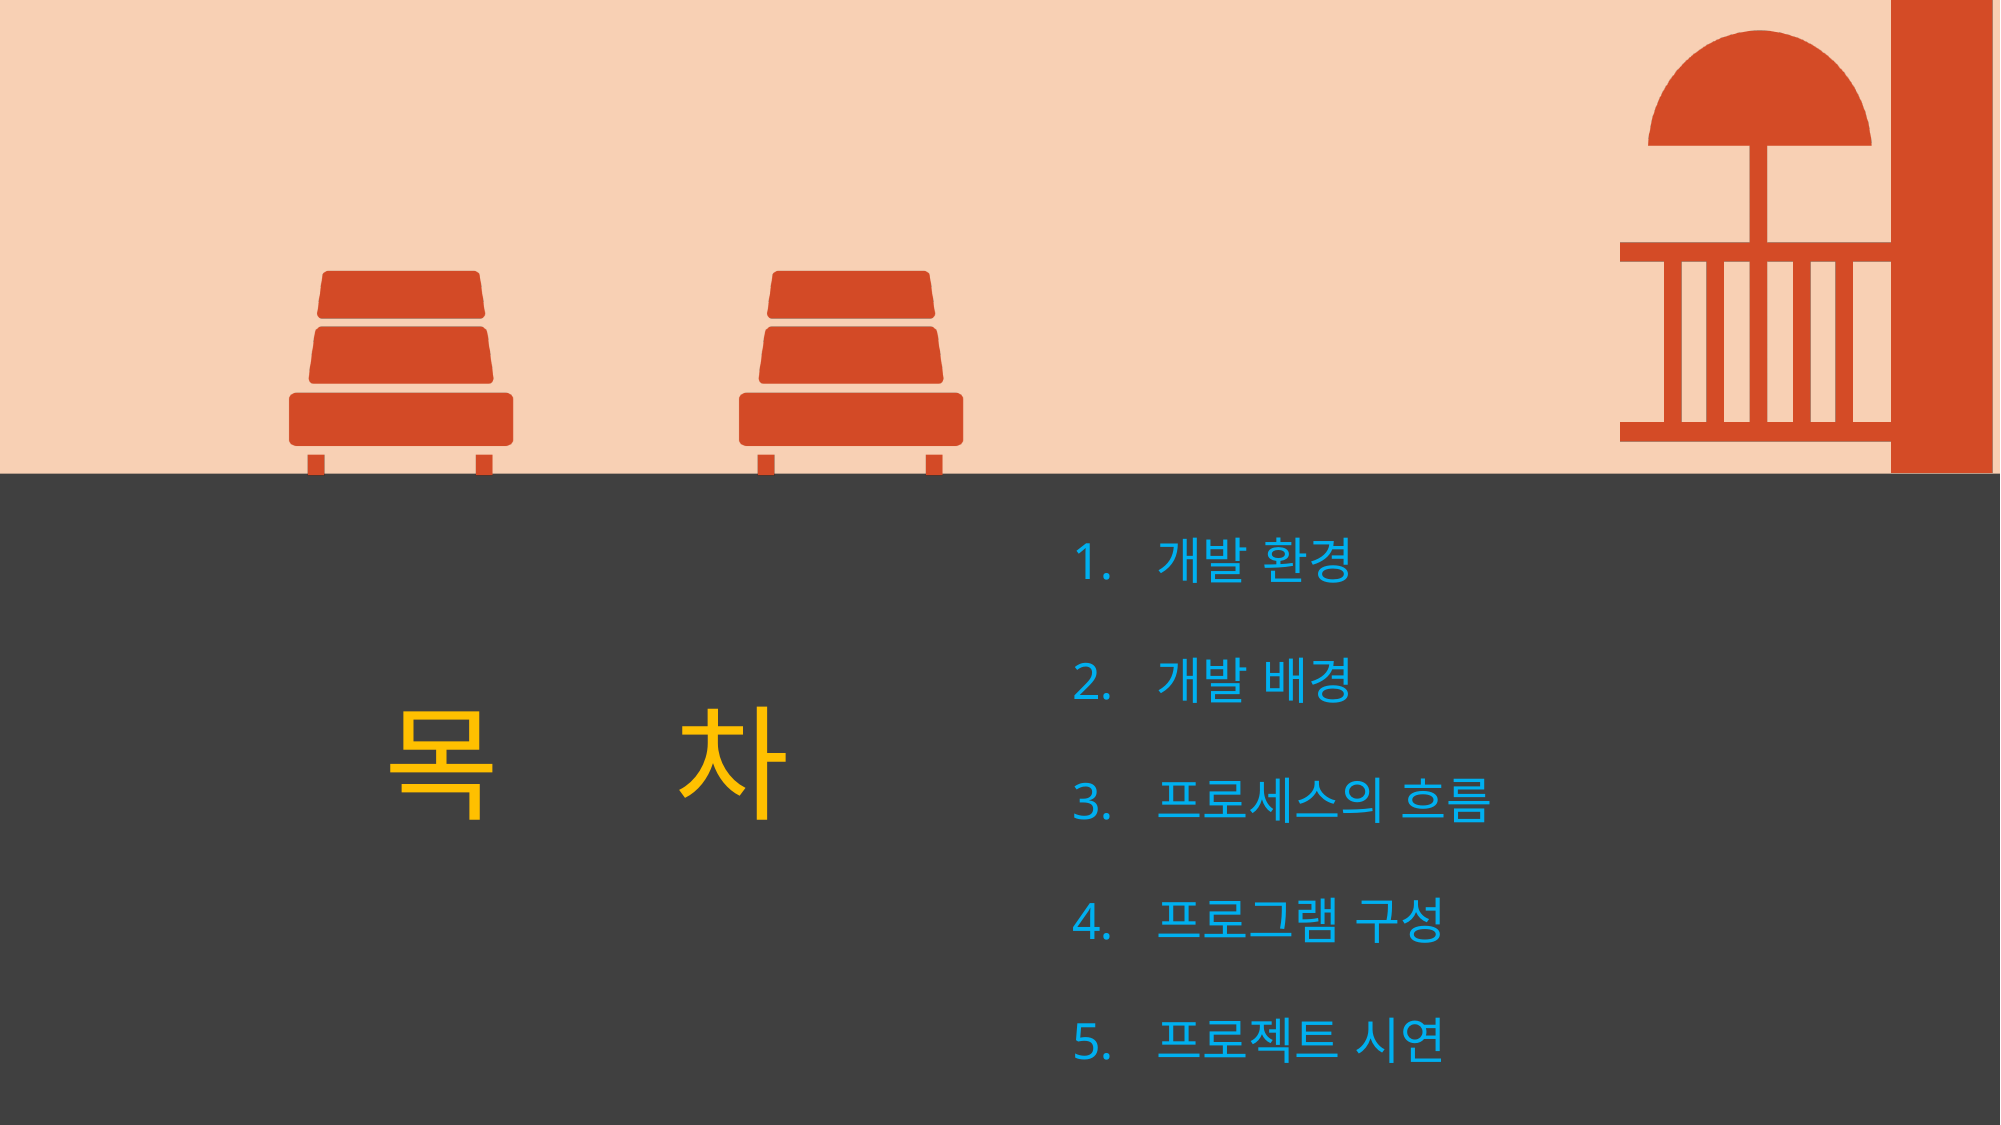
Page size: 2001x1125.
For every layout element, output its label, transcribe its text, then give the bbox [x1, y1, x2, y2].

text_box 개발 환경 개발 배경 프로세스의 흐름 프로그램 구성 프로젝트 시연 [1057, 521, 1922, 1077]
title 목 차 [219, 661, 979, 879]
picture [669, 233, 1018, 493]
picture [219, 233, 568, 493]
picture [1582, 0, 2000, 493]
text_box [0, 473, 2000, 1125]
